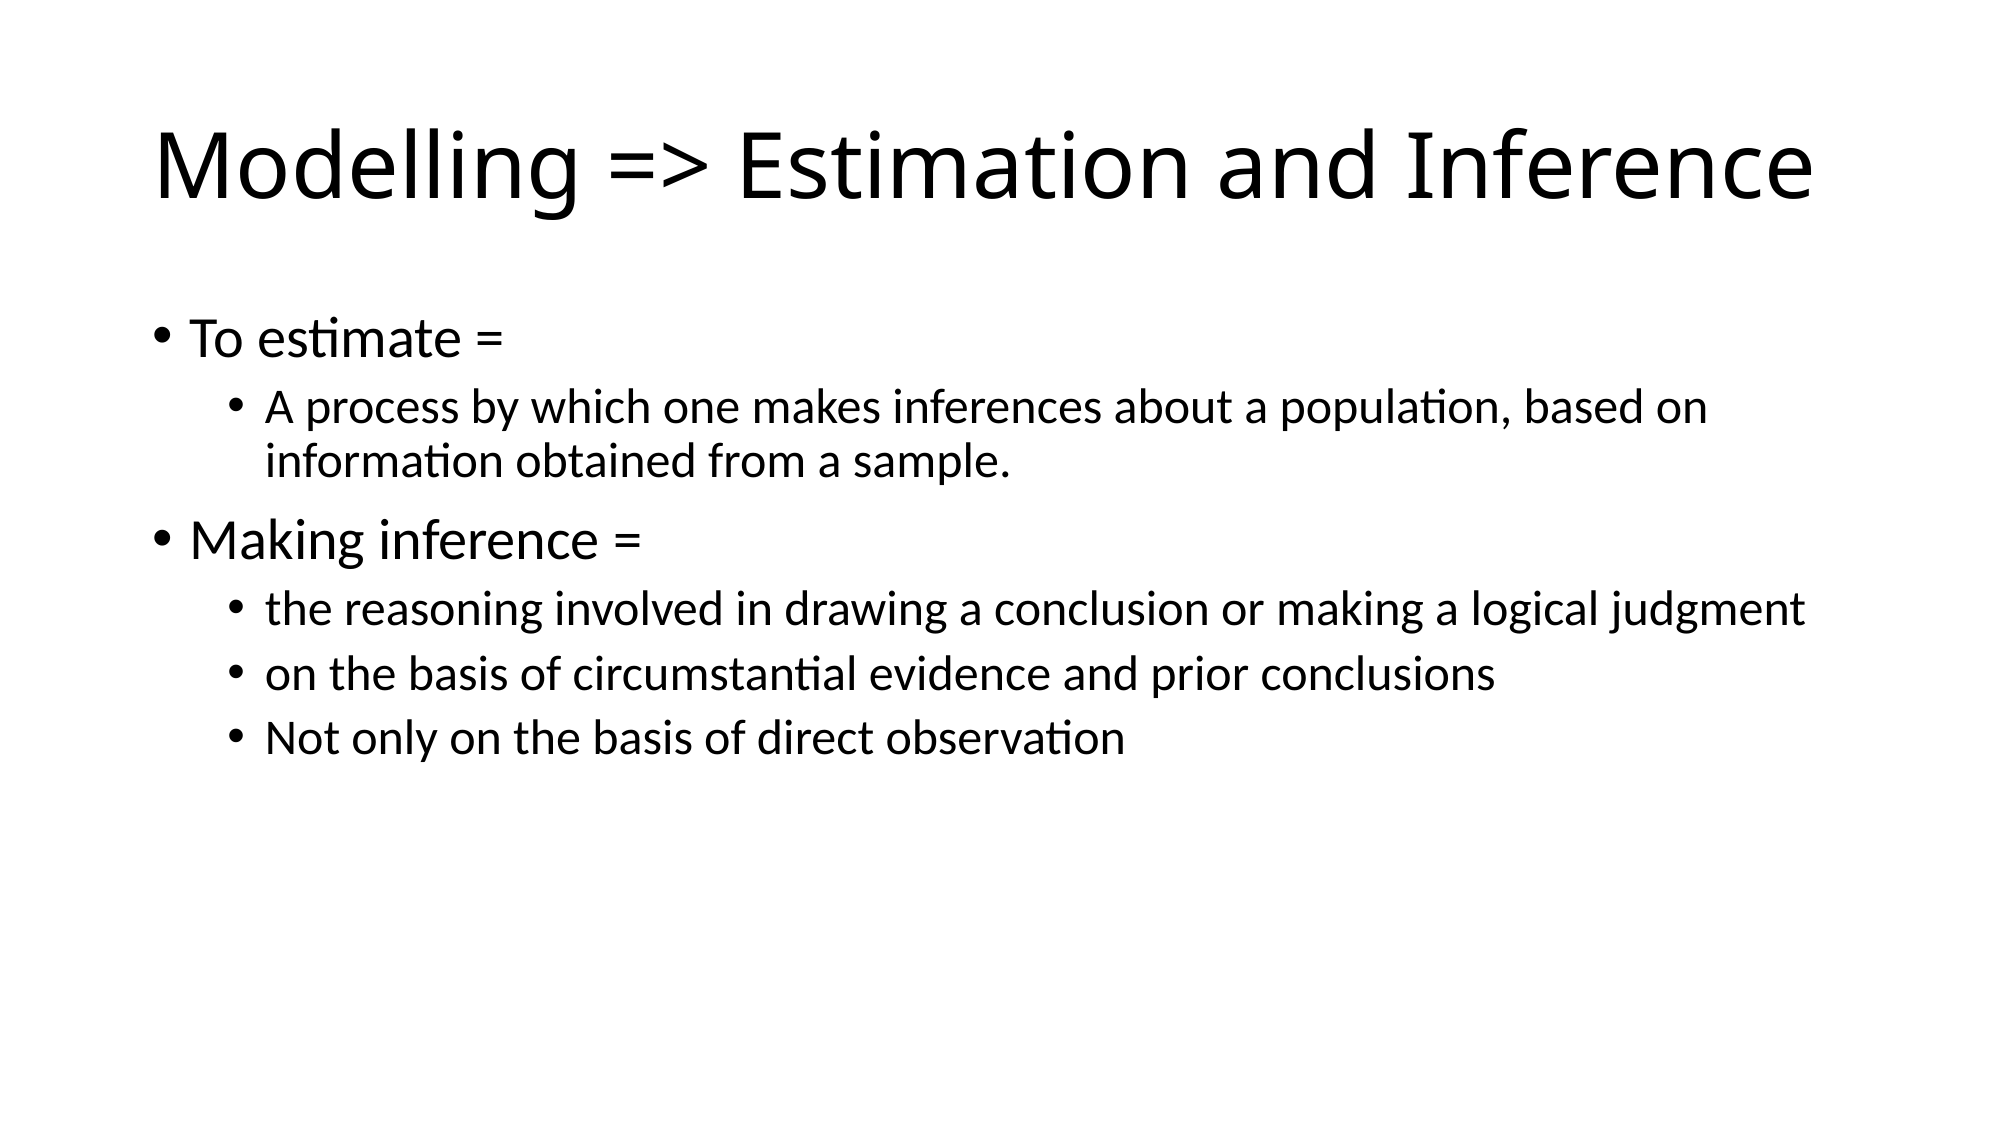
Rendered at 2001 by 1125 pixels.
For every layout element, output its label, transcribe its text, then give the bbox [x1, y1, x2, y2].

list To estimate = A process by which one makes inferences about a population, based on information obtained from a sample. Making inference = the reasoning involved in drawing a conclusion or making a logical judgment on the basis of circumstantial evidence and prior conclusions Not only on the basis of direct observation [137, 299, 1863, 1014]
title Modelling => Estimation and Inference [137, 59, 1863, 278]
